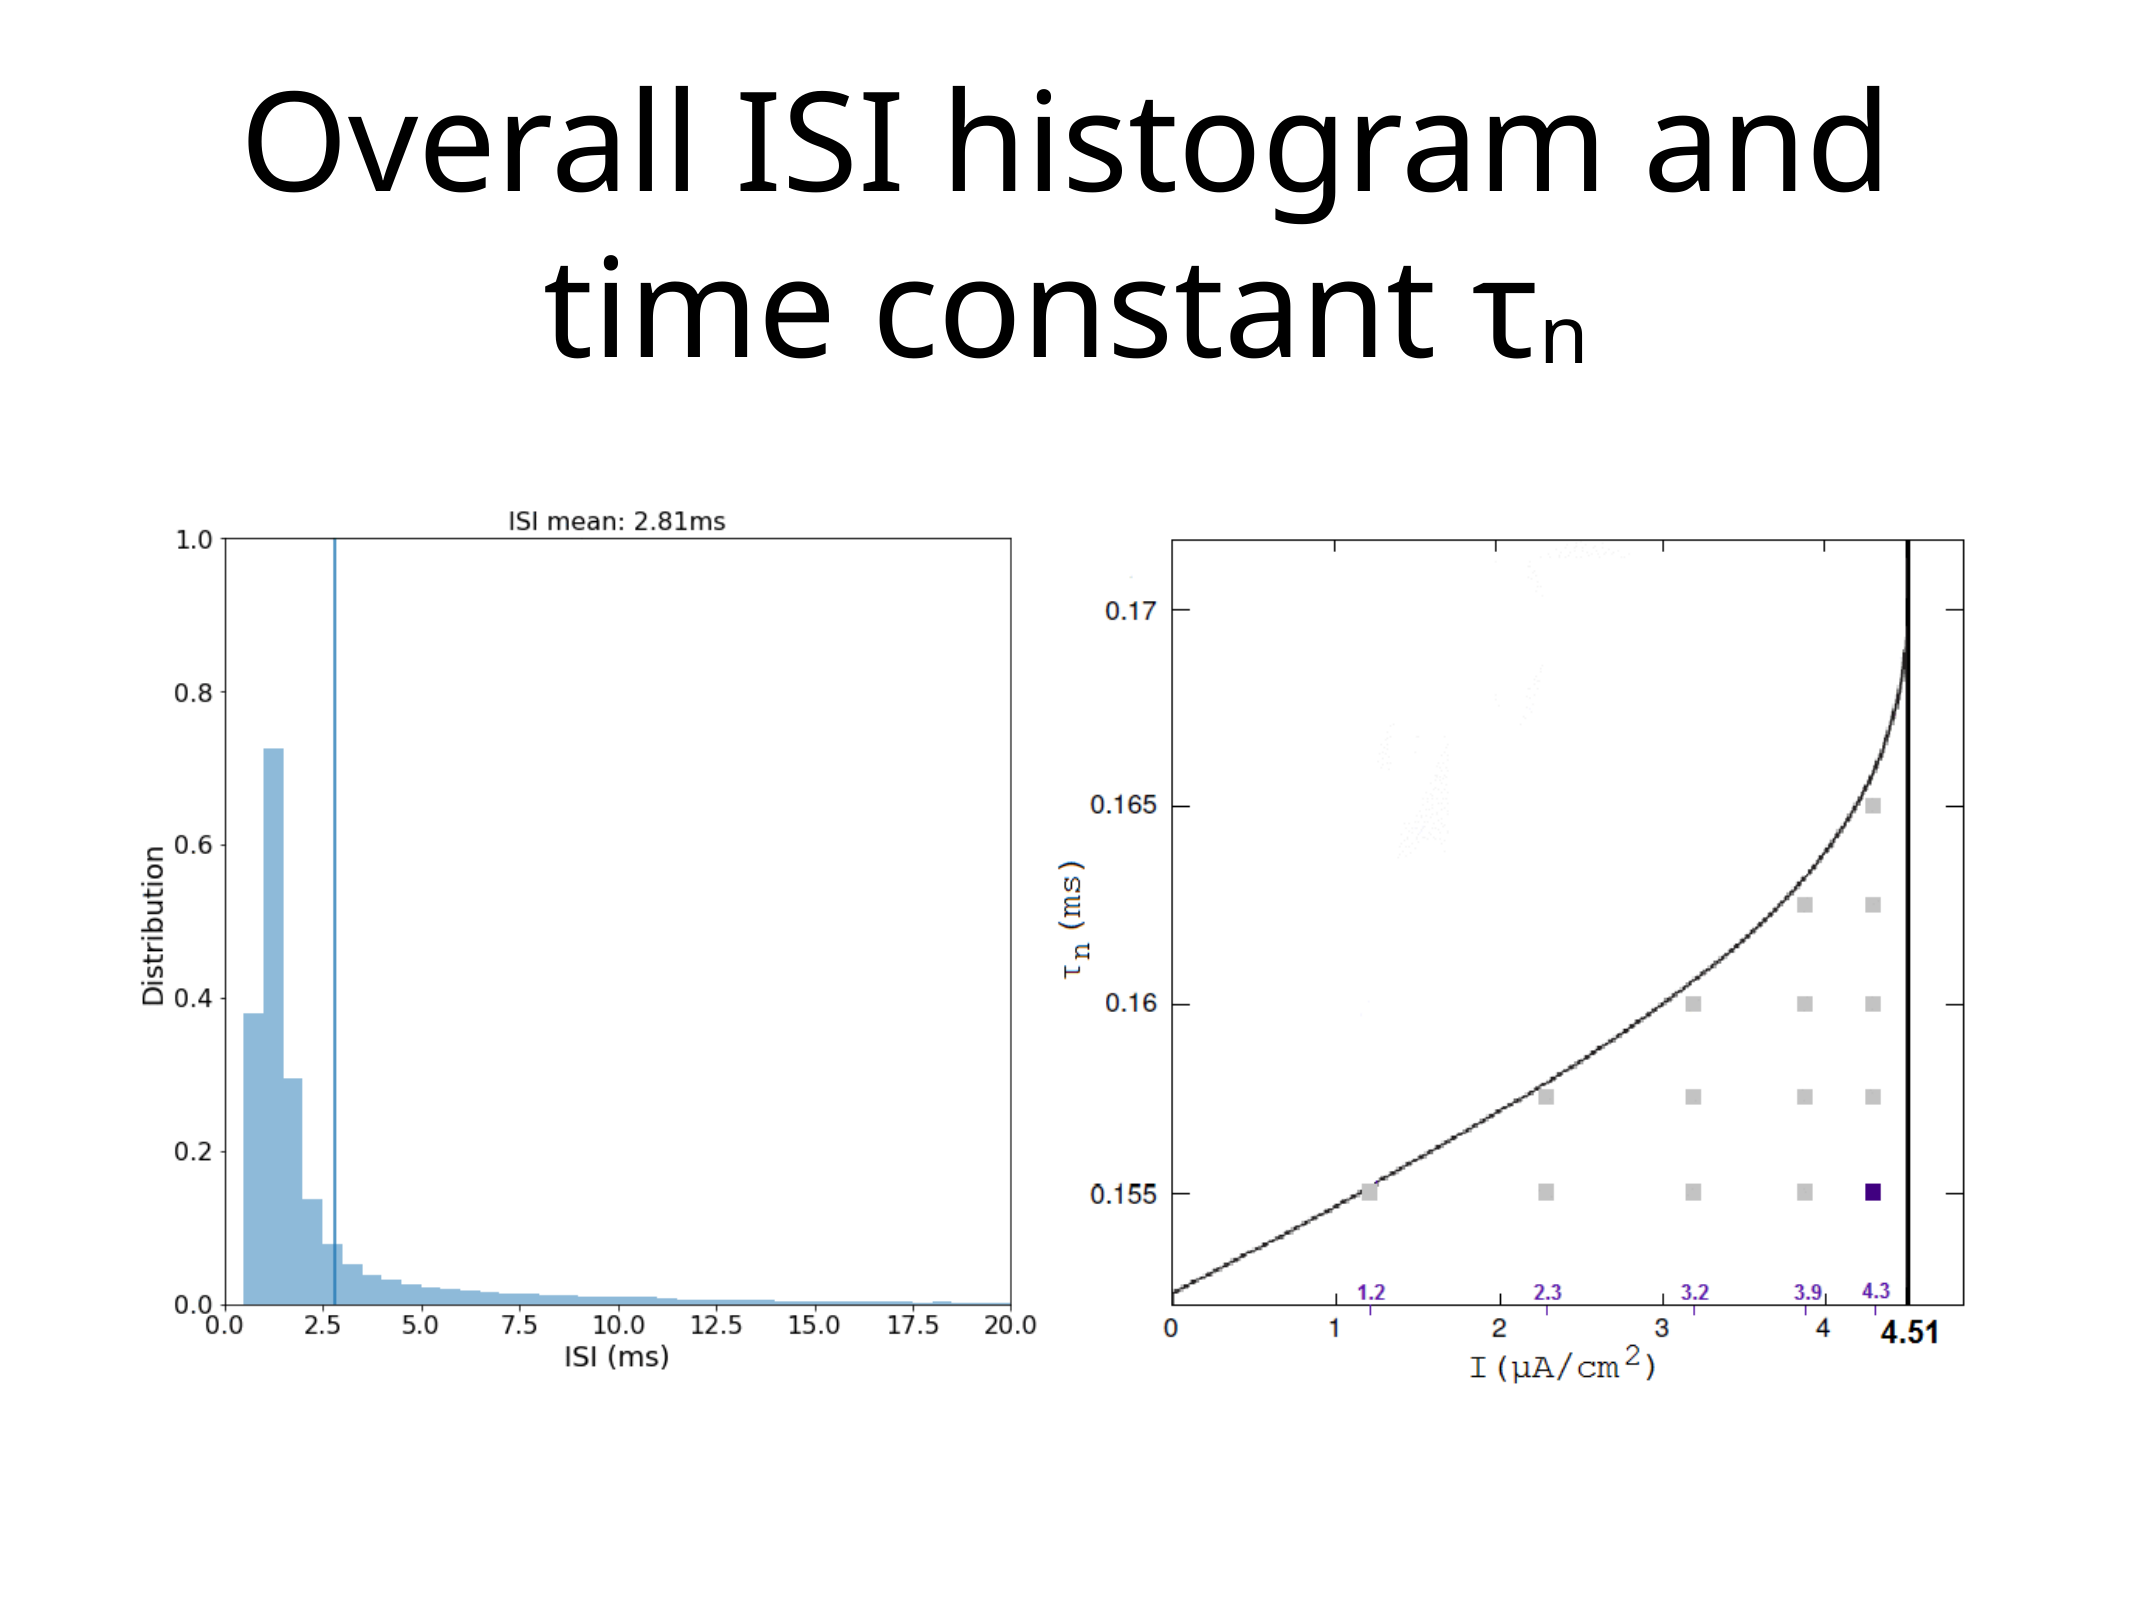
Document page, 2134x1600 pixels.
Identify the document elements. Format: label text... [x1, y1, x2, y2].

picture [128, 473, 2005, 1411]
title Overall ISI histogram and time constant τn [155, 41, 1978, 397]
